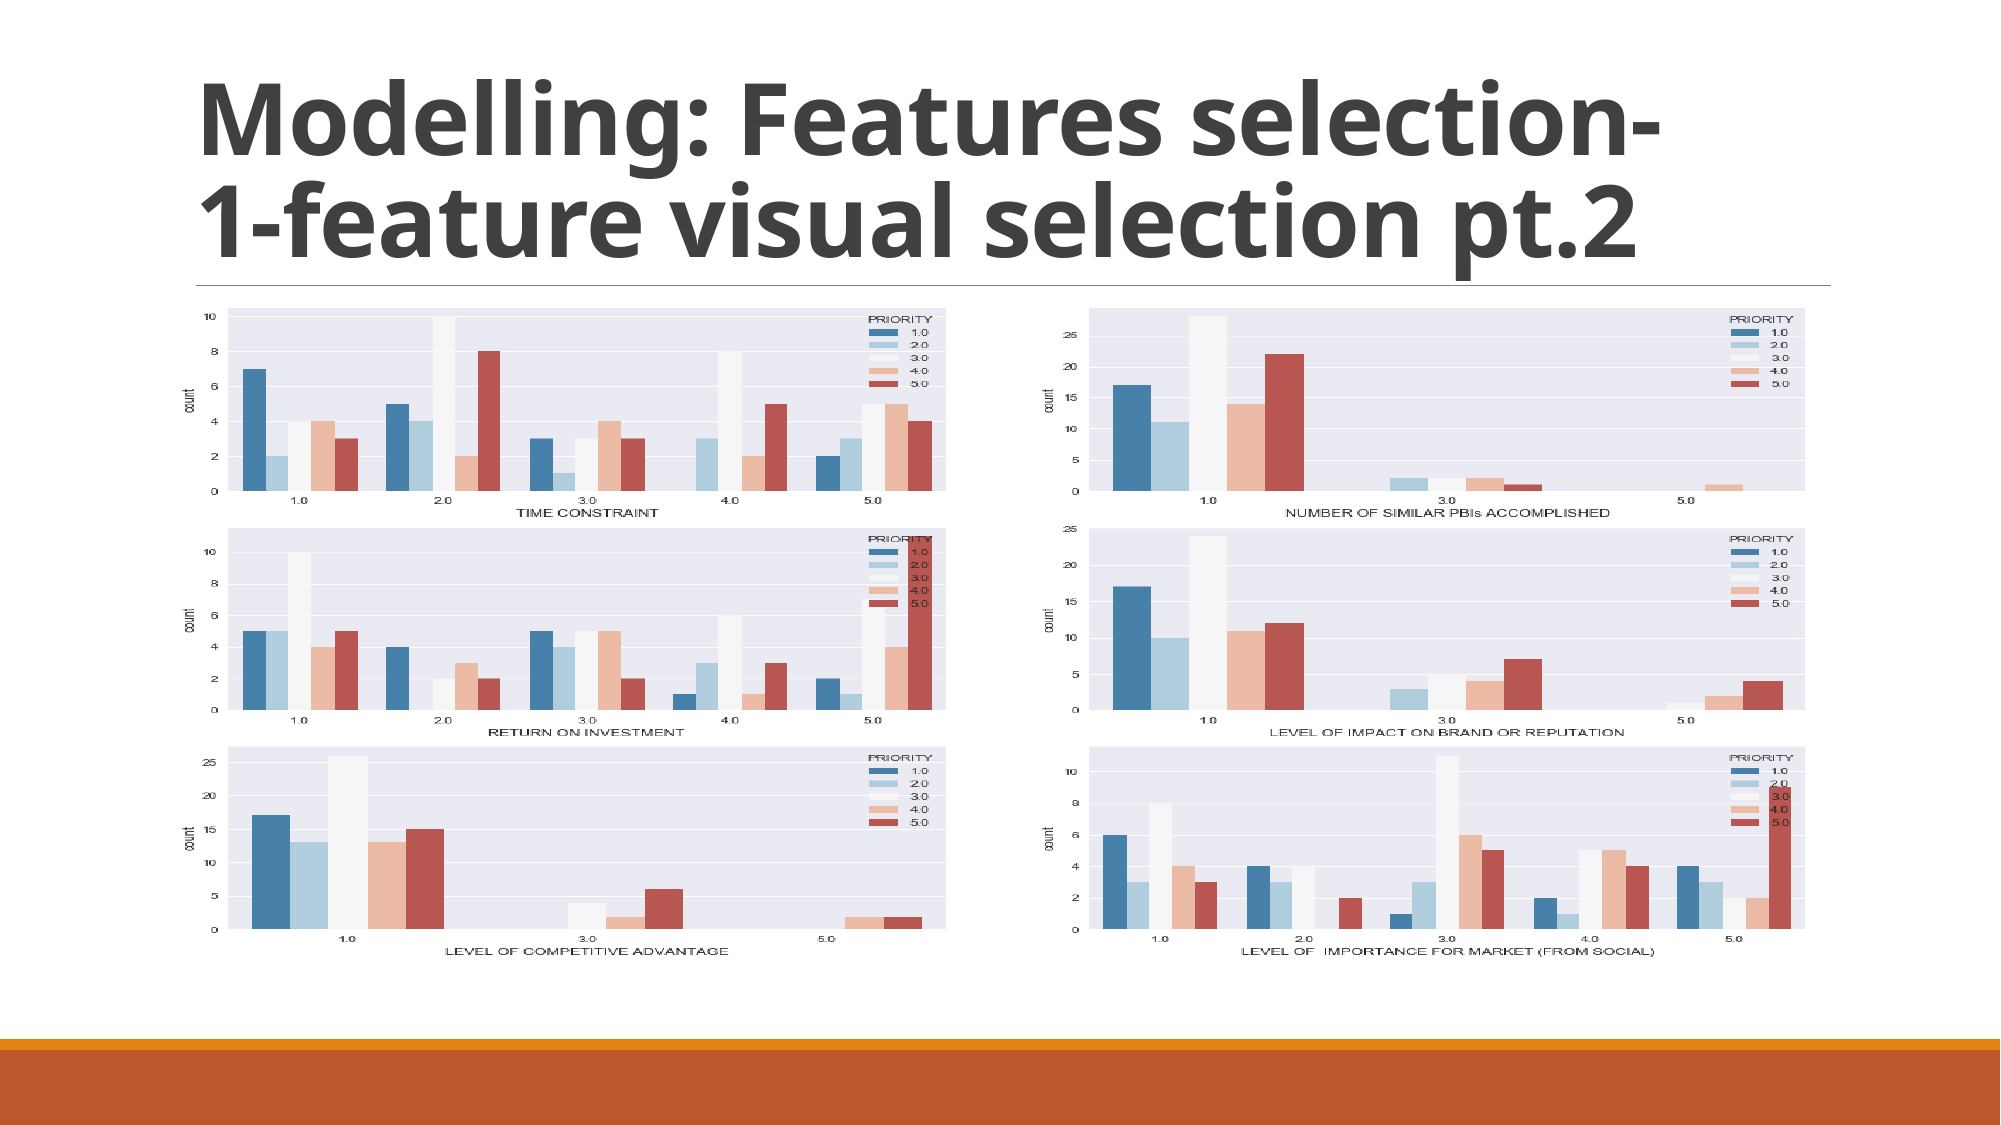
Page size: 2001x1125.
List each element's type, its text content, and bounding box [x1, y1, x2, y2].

title Modelling: Features selection- 1-feature visual selection pt.2 [180, 47, 1830, 285]
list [179, 302, 1831, 964]
